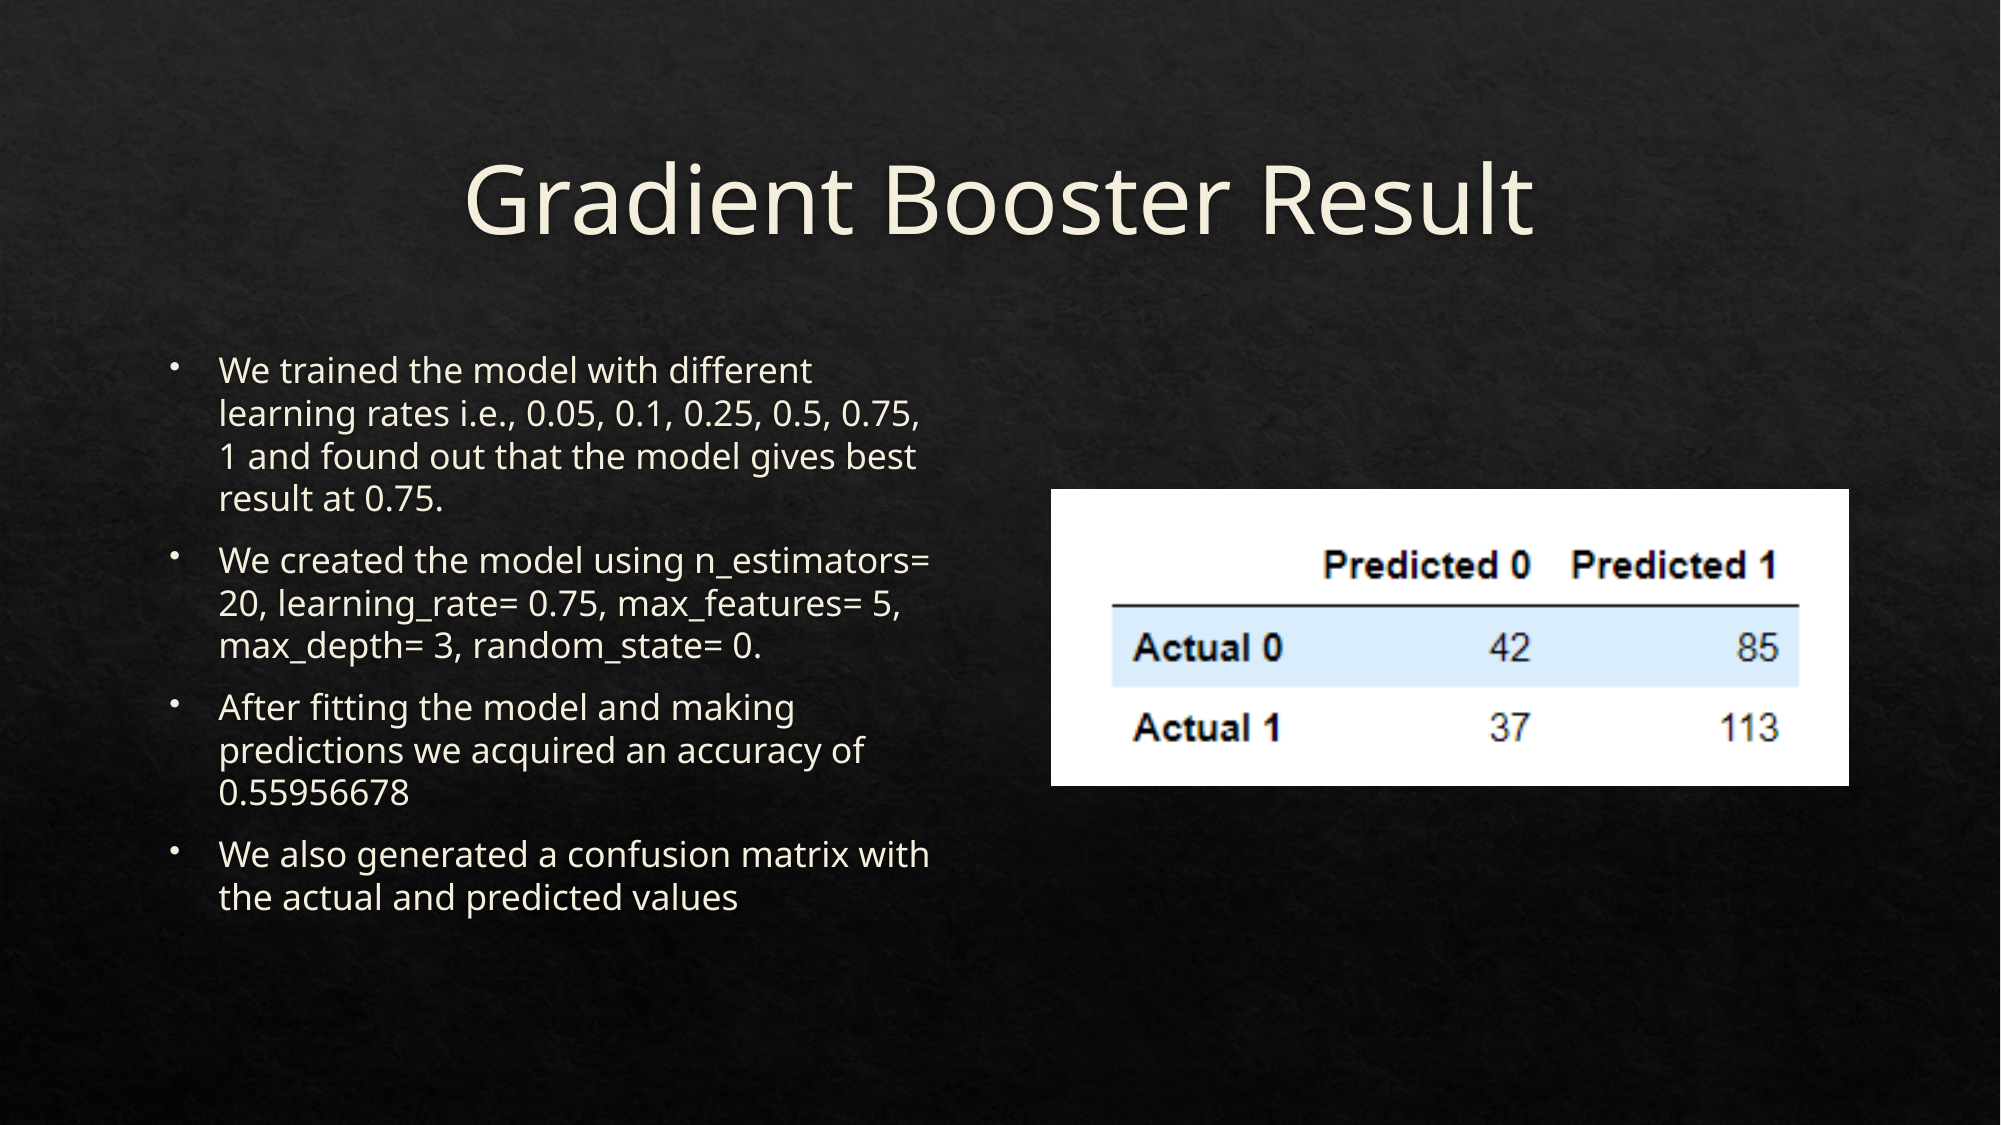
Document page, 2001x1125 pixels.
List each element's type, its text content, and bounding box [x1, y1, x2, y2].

list We trained the model with different learning rates i.e., 0.05, 0.1, 0.25, 0.5, 0.75, 1 and found out that the model gives best result at 0.75. We created the model using n_estimators= 20, learning_rate= 0.75, max_features= 5, max_depth= 3, random_state= 0. After fitting the model and making predictions we acquired an accuracy of 0.55956678 We also generated a confusion matrix with the actual and predicted values [149, 340, 947, 935]
picture [1051, 489, 1849, 787]
title Gradient Booster Result [149, 99, 1849, 307]
